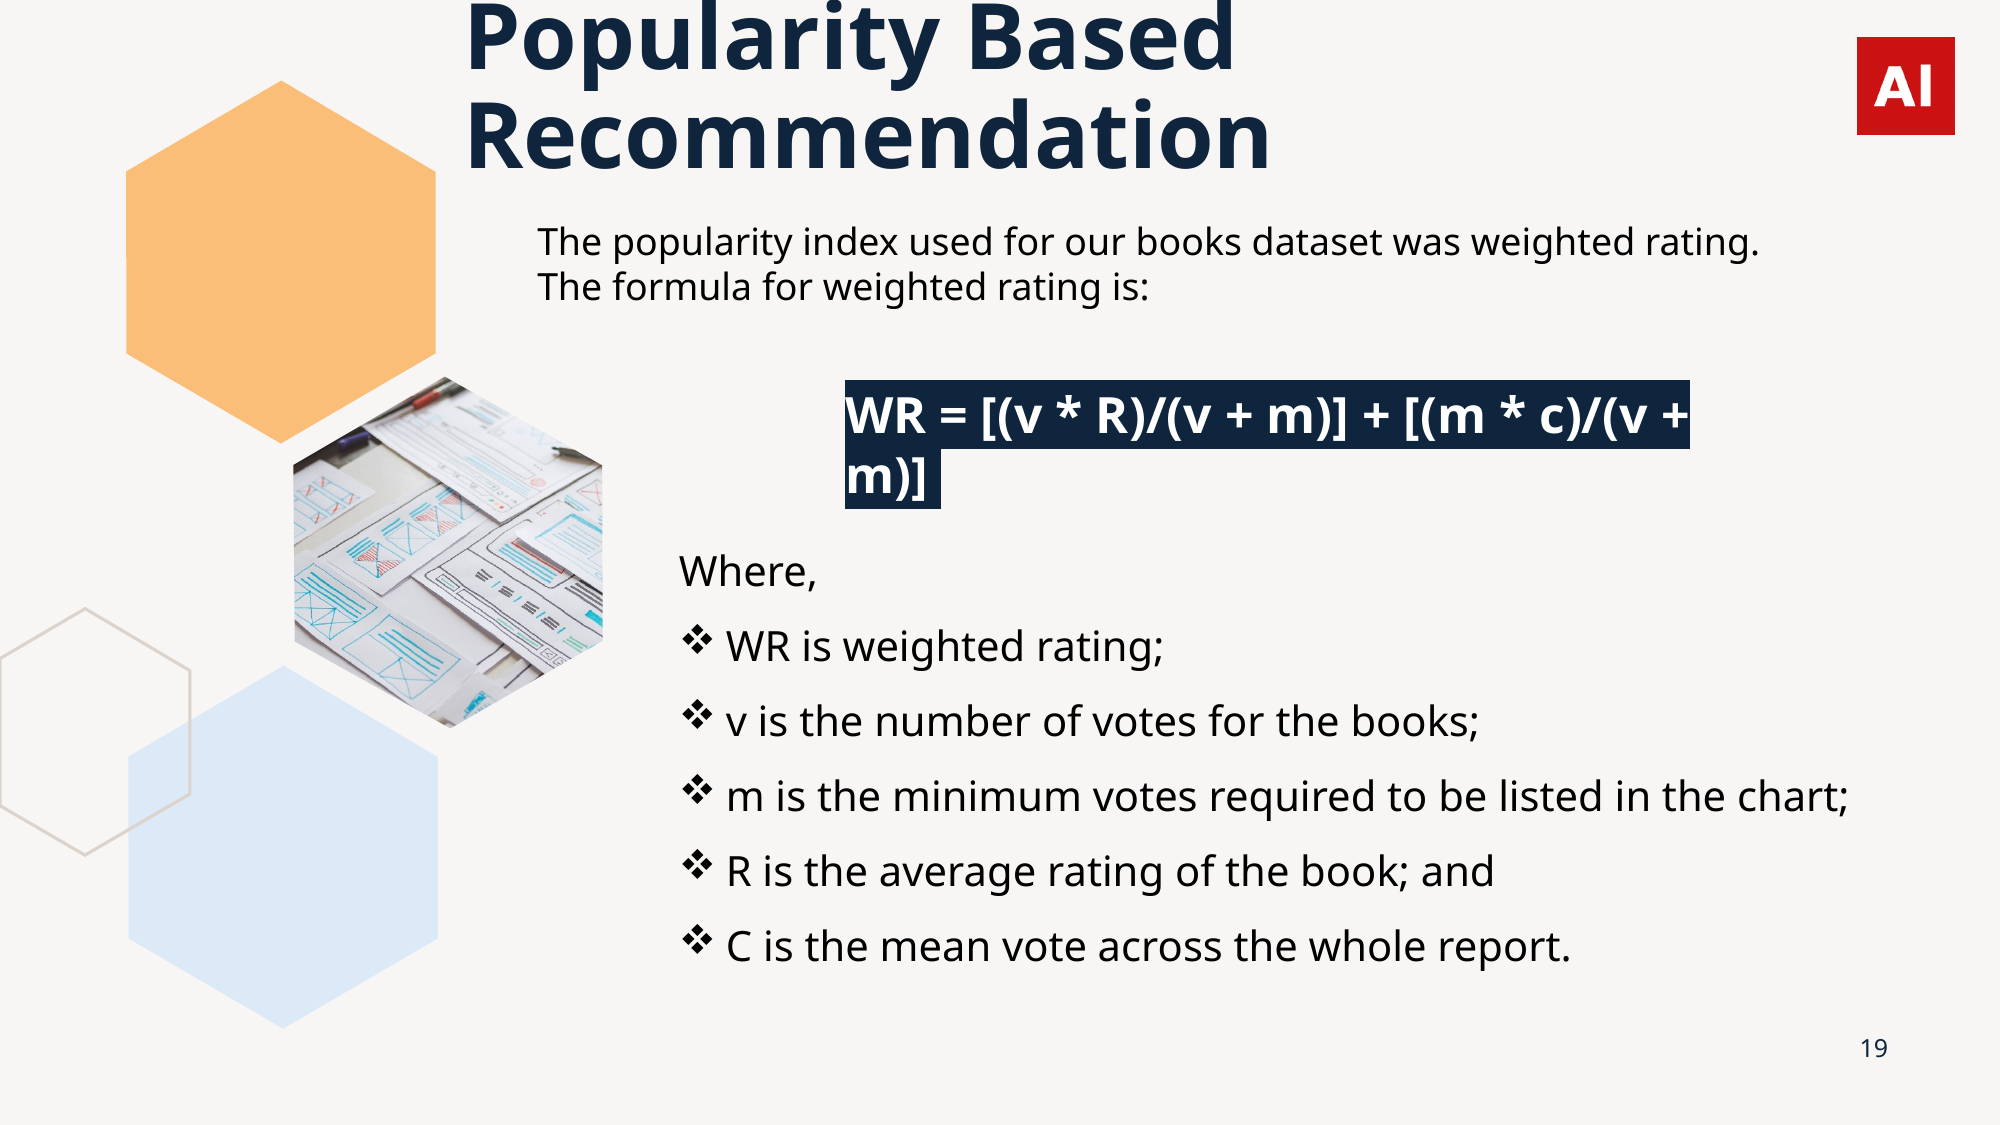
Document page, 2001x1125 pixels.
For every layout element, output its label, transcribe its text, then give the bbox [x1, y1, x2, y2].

text_box Where, WR is weighted rating; v is the number of votes for the books; m is the minimum votes required to be listed in the chart; R is the average rating of the book; and C is the mean vote across the whole report. [664, 511, 1895, 977]
text_box The popularity index used for our books dataset was weighted rating. The formula for weighted rating is: [522, 210, 1812, 316]
slide_number 19 [1836, 1020, 1912, 1080]
text_box WR = [(v * R)/(v + m)] + [(m * c)/(v + m)] [830, 376, 1729, 512]
picture [293, 376, 603, 729]
picture [1857, 37, 1955, 135]
title Popularity Based Recommendation [448, 73, 1832, 196]
